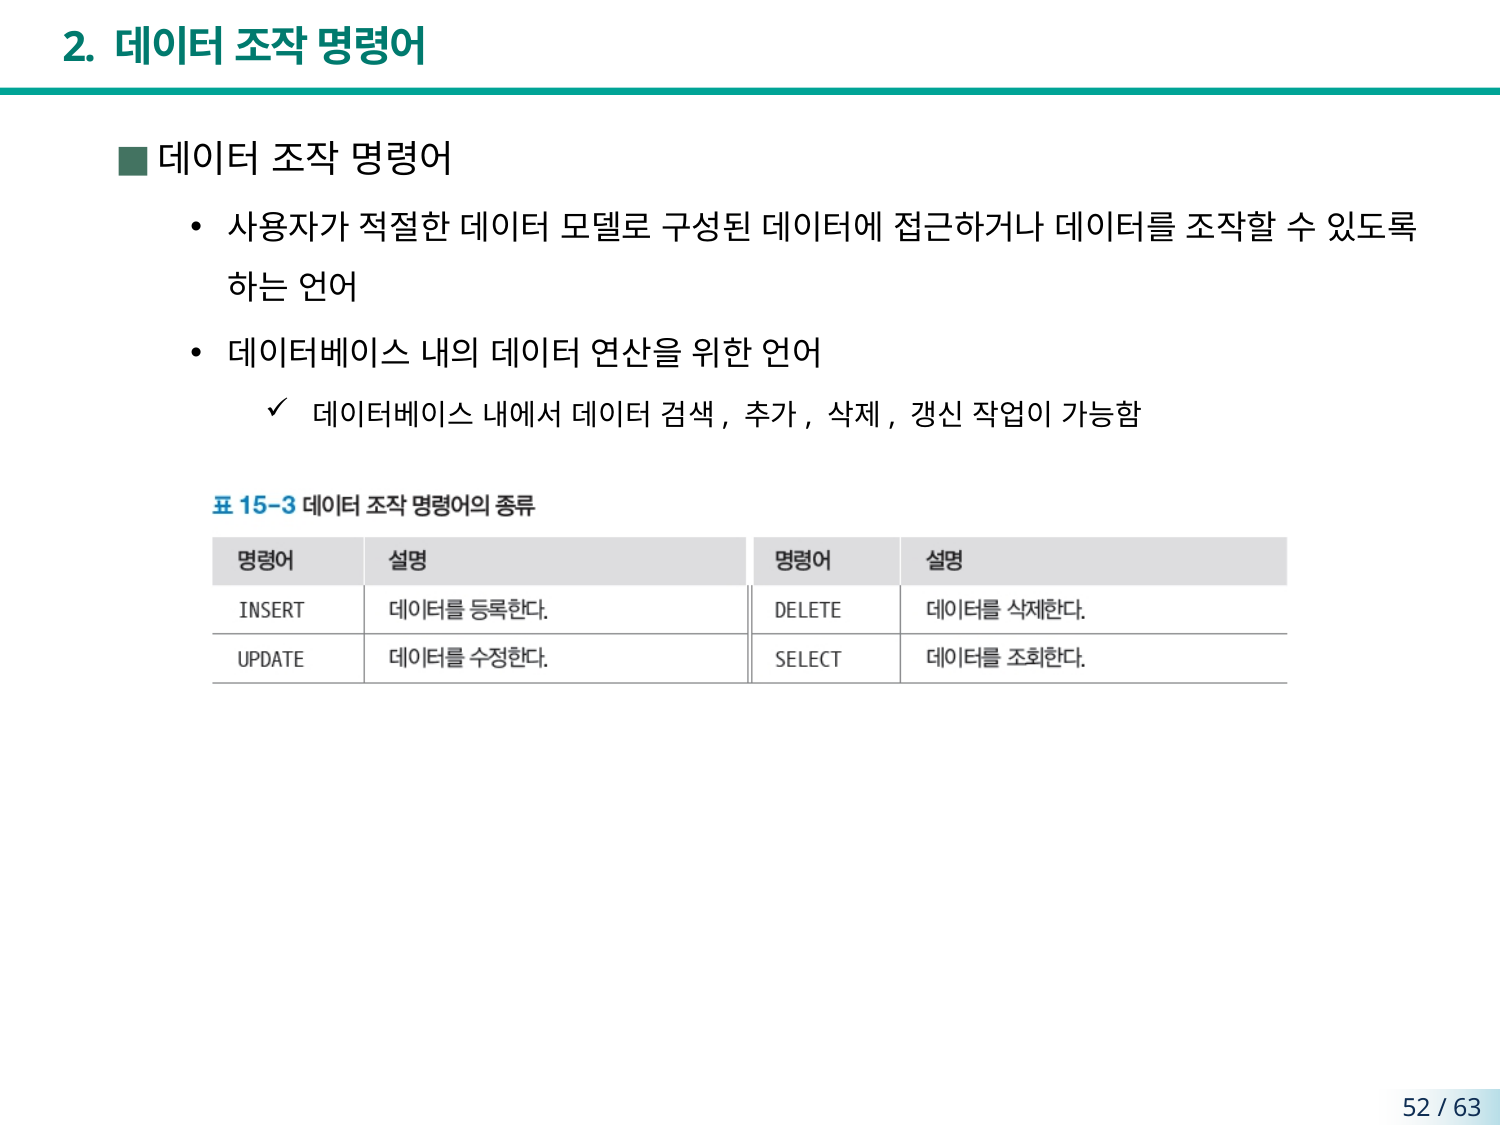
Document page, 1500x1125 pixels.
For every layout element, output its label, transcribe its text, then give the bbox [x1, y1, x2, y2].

picture [209, 488, 1290, 689]
list 데이터 조작 명령어 사용자가 적절한 데이터 모델로 구성된 데이터에 접근하거나 데이터를 조작할 수 있도록 하는 언어 데이터베이스 내의 데이터 연산을 위한 언어 데이터베이스 내에서 데이터 검색, 추가, 삭제, 갱신 작업이 가능함 [100, 127, 1459, 1050]
title 2. 데이터 조작 명령어 [47, 5, 1325, 84]
